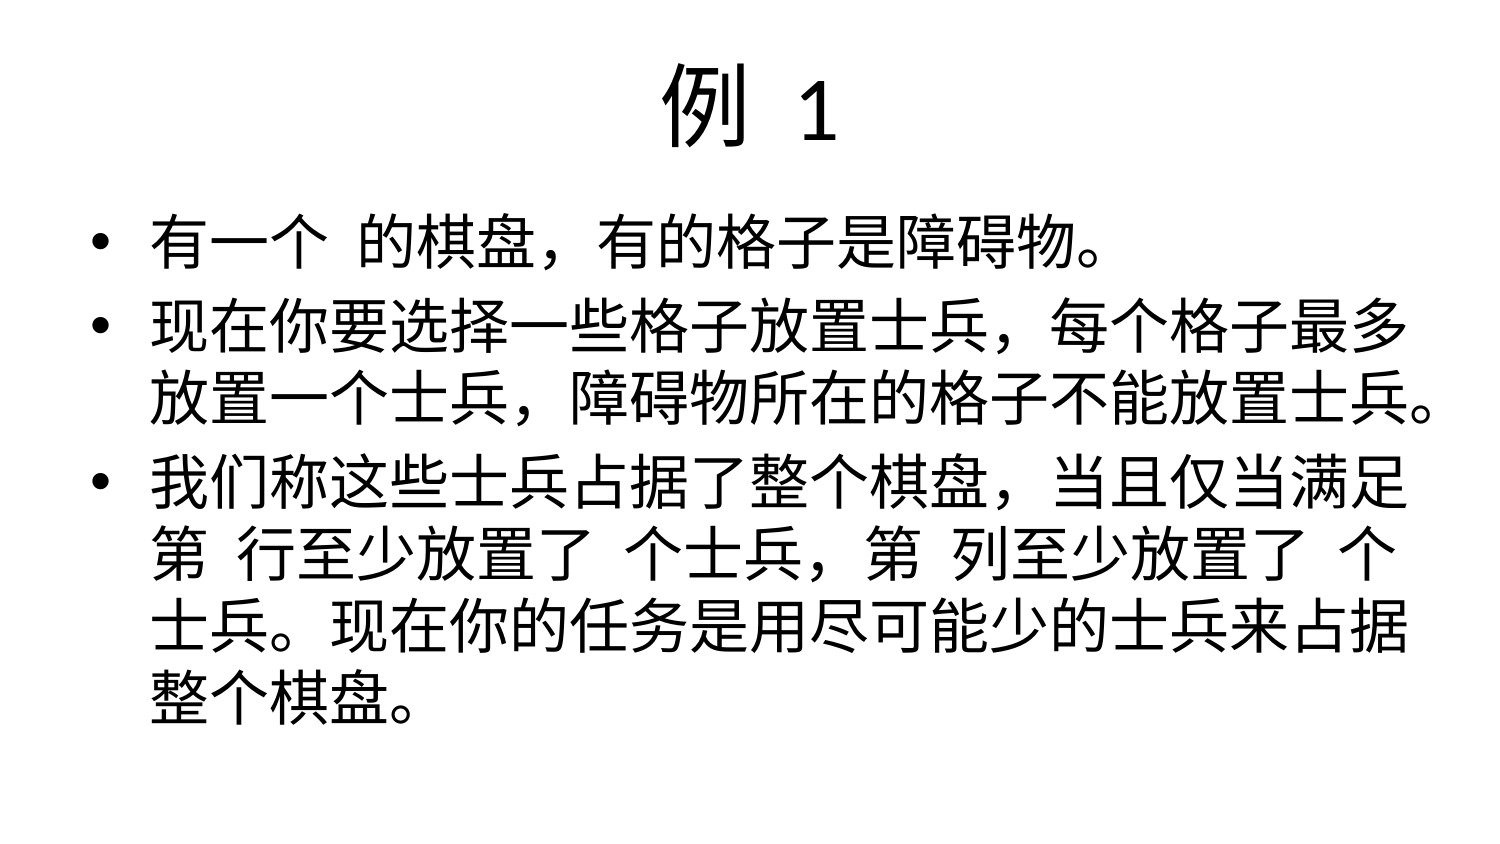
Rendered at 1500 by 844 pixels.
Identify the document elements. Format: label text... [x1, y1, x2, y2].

title 例 1 [75, 33, 1425, 175]
